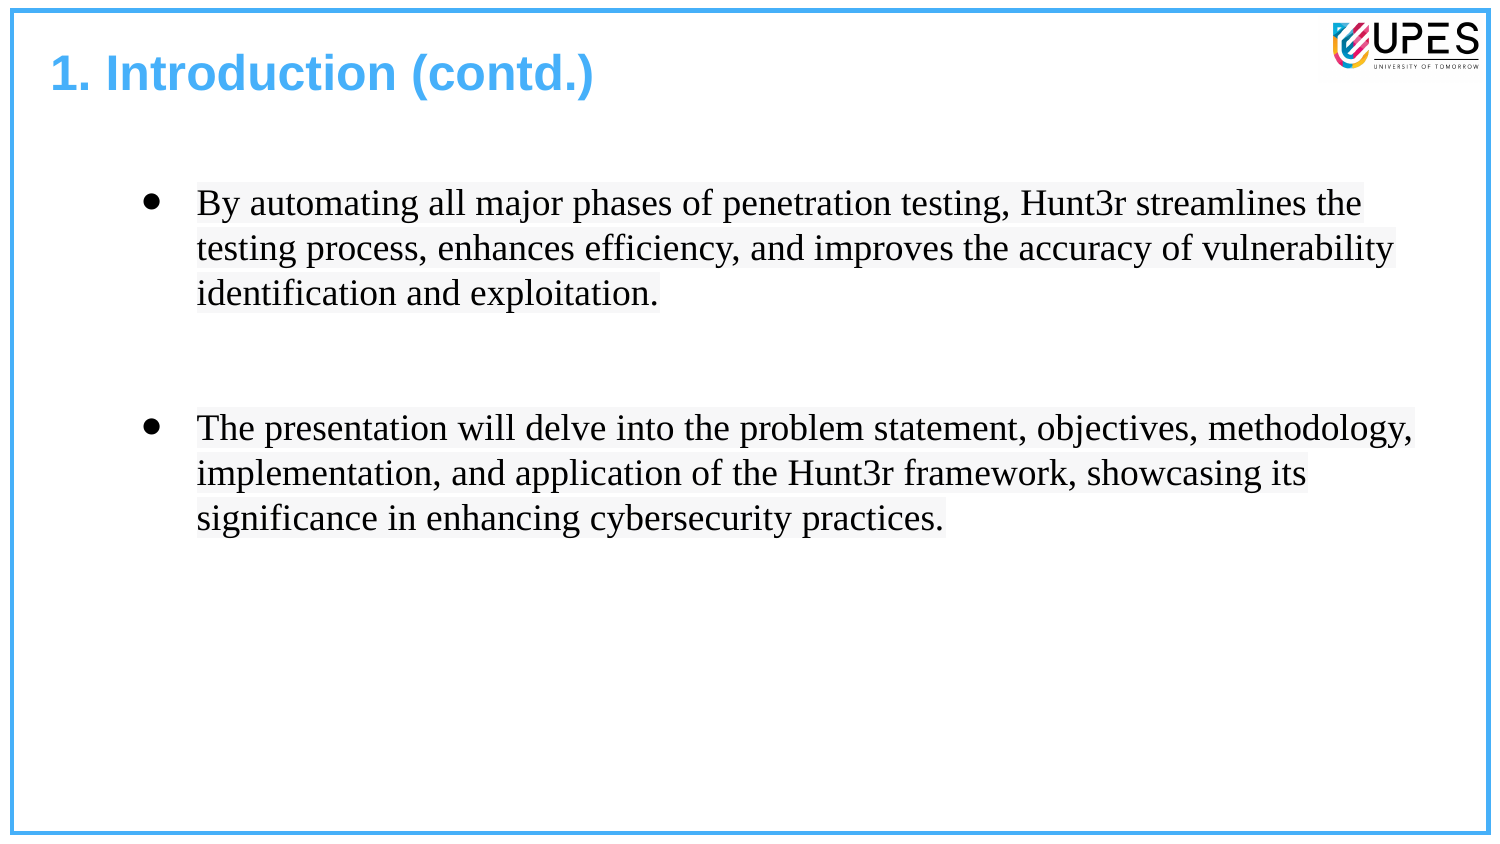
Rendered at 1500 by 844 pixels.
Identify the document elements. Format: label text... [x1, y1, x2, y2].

picture [1318, 15, 1483, 83]
text_box 1. Introduction (contd.) [38, 34, 966, 106]
text_box By automating all major phases of penetration testing, Hunt3r streamlines the testing process, enhances efficiency, and improves the accuracy of vulnerability identification and exploitation. The presentation will delve into the problem statement, objectives, methodology, implementation, and application of the Hunt3r framework, showcasing its significance in enhancing cybersecurity practices. [110, 172, 1442, 672]
